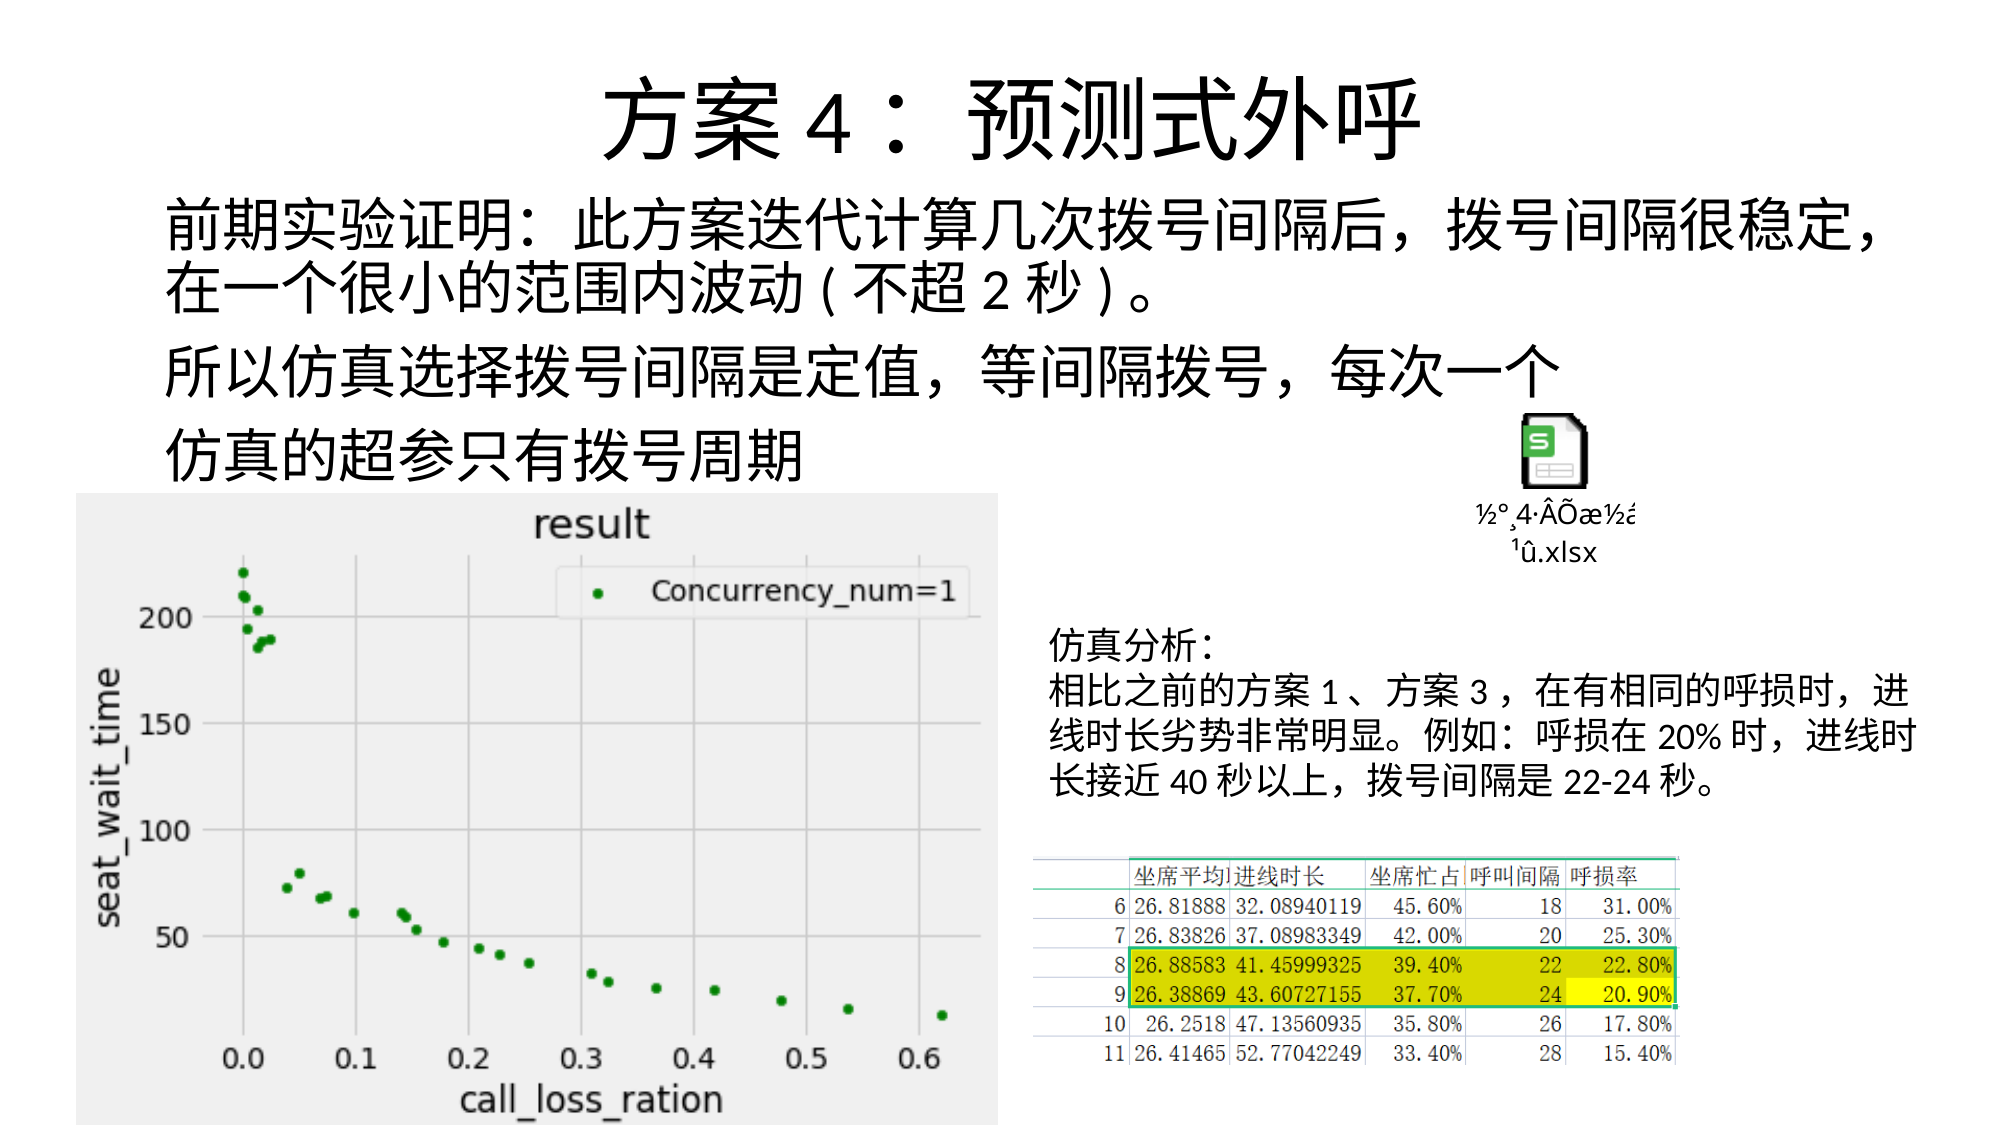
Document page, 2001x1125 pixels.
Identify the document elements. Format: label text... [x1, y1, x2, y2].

picture [1033, 856, 1680, 1065]
list 前期实验证明：此方案迭代计算几次拨号间隔后，拨号间隔很稳定，在一个很小的范围内波动(不超2秒)。 所以仿真选择拨号间隔是定值，等间隔拨号，每次一个 仿真的超参只有拨号周期 [149, 189, 1875, 903]
text_box 仿真分析： 相比之前的方案1、方案3，在有相同的呼损时，进线时长劣势非常明显。例如：呼损在20%时，进线时长接近40秒以上，拨号间隔是22-24秒。 [1033, 614, 1961, 810]
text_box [1474, 413, 1635, 570]
picture [76, 493, 998, 1125]
title 方案4：预测式外呼 [149, 15, 1875, 189]
